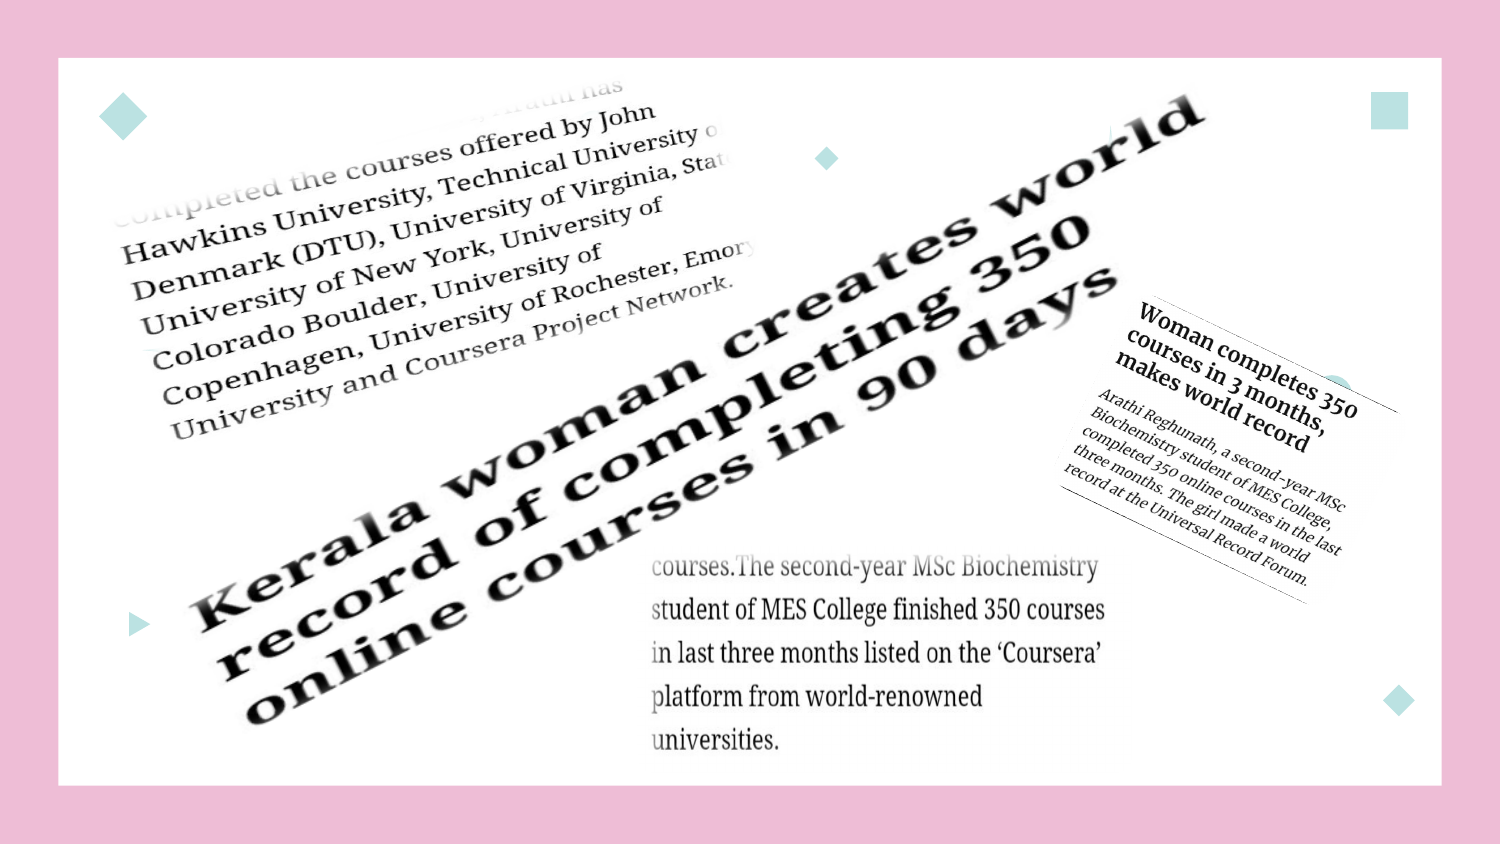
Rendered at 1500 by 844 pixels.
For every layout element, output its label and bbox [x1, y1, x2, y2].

picture [110, 89, 1402, 773]
